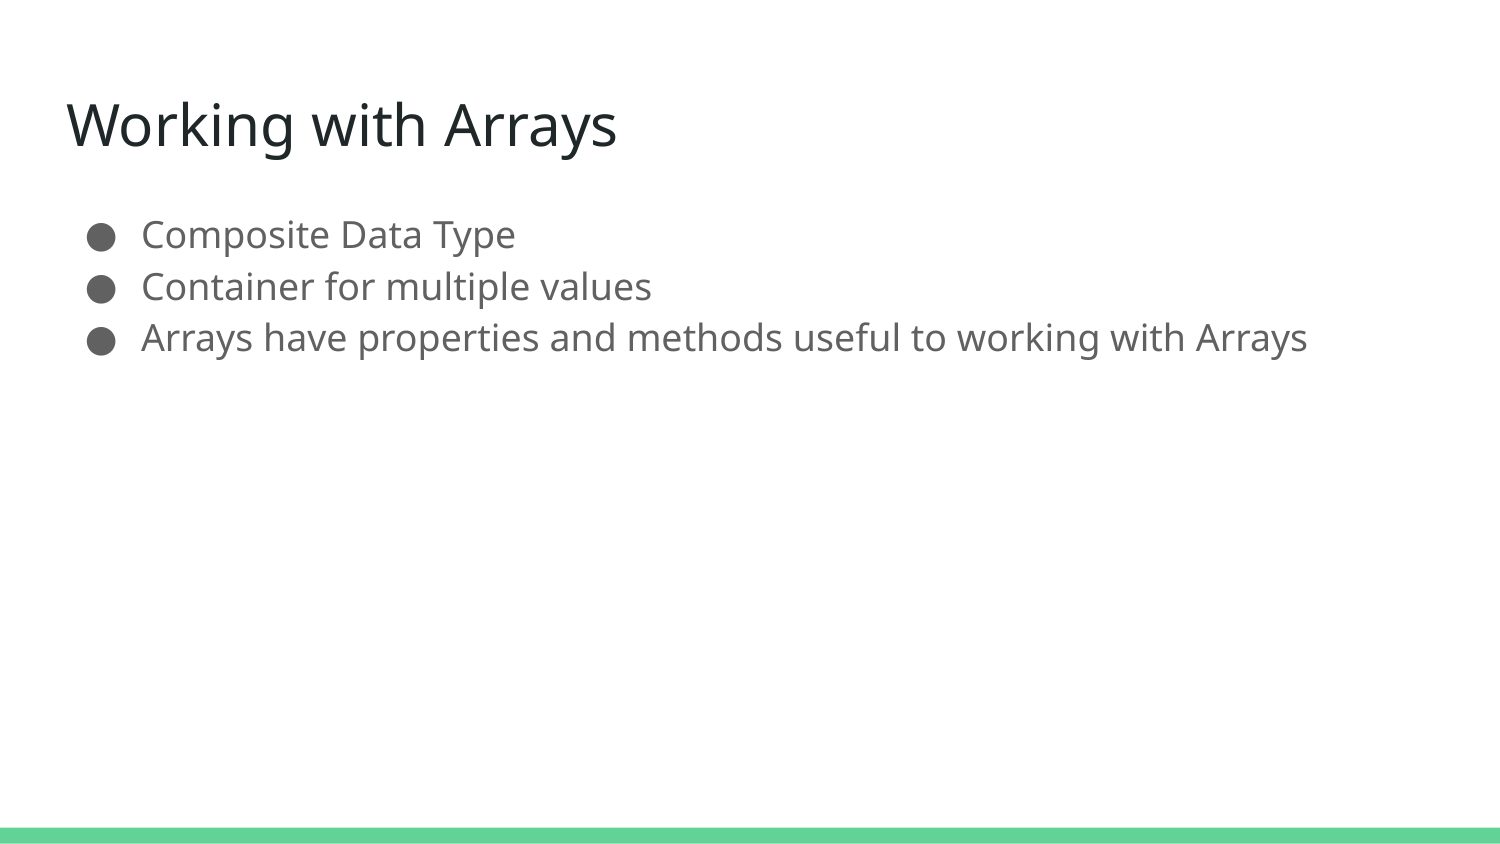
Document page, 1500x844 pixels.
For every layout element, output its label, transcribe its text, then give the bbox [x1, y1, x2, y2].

list Composite Data Type Container for multiple values Arrays have properties and methods useful to working with Arrays [51, 189, 1449, 750]
title Working with Arrays [51, 72, 1449, 167]
